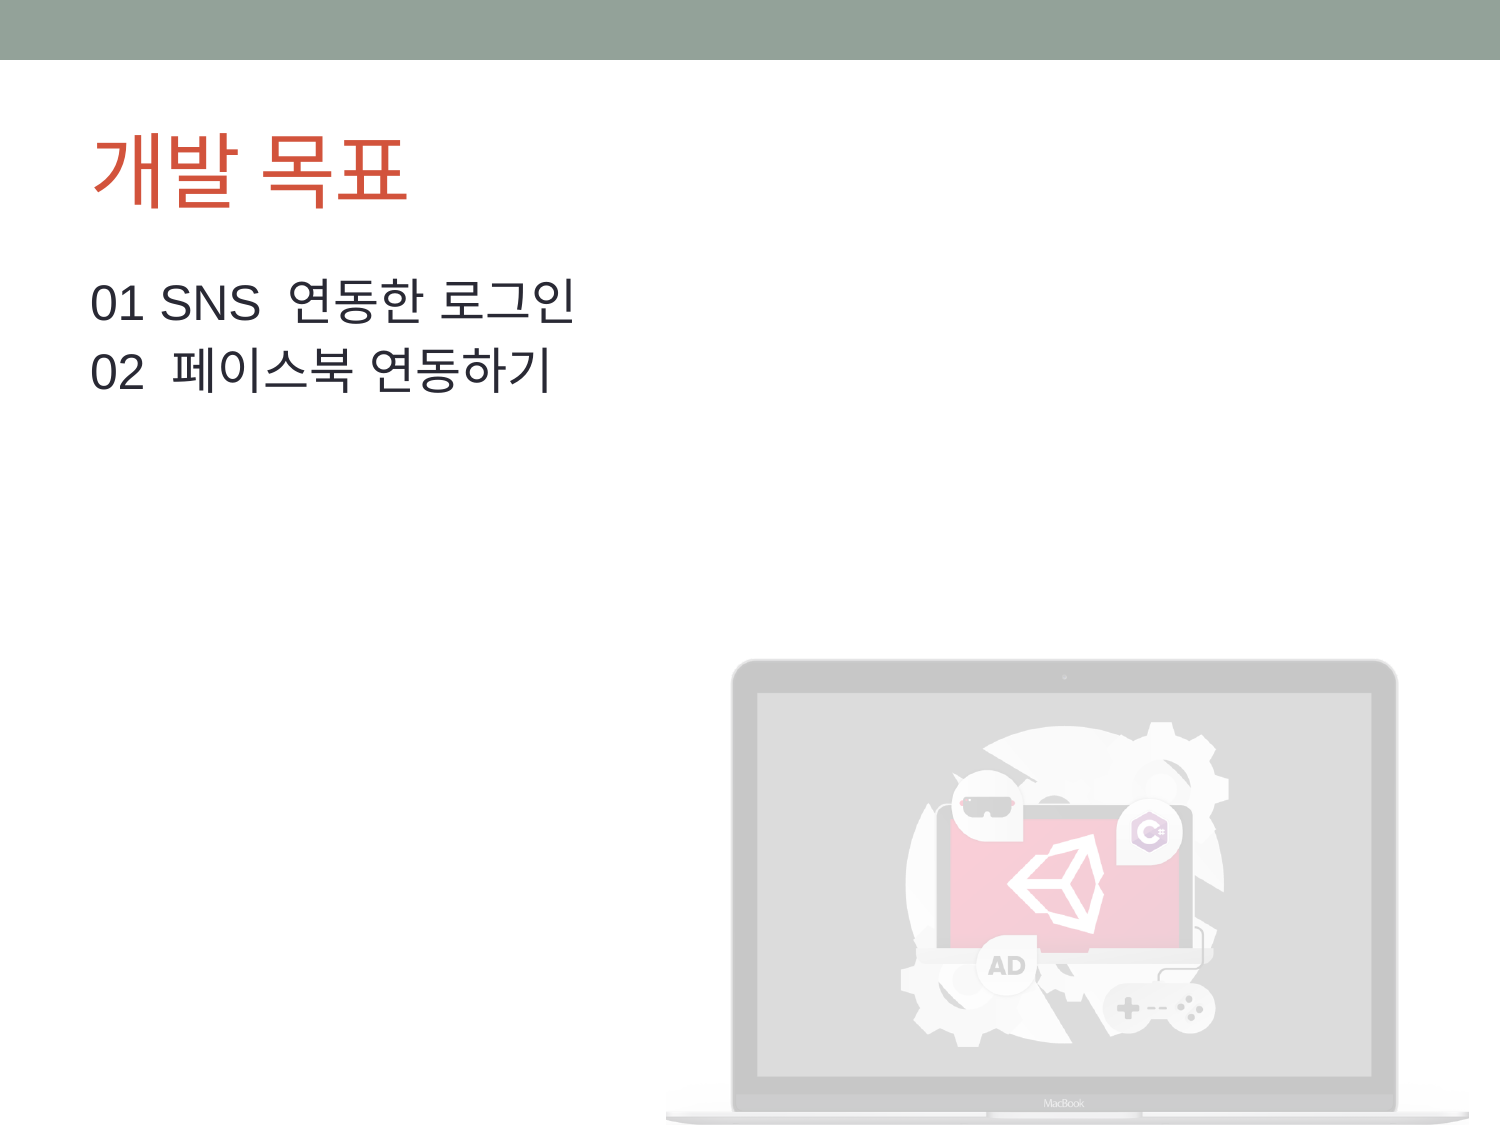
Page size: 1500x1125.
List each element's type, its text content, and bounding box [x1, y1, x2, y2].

list 01 SNS 연동한 로그인 02 페이스북 연동하기 [75, 262, 1425, 1063]
picture [666, 654, 1469, 1125]
title 개발 목표 [75, 87, 1425, 250]
